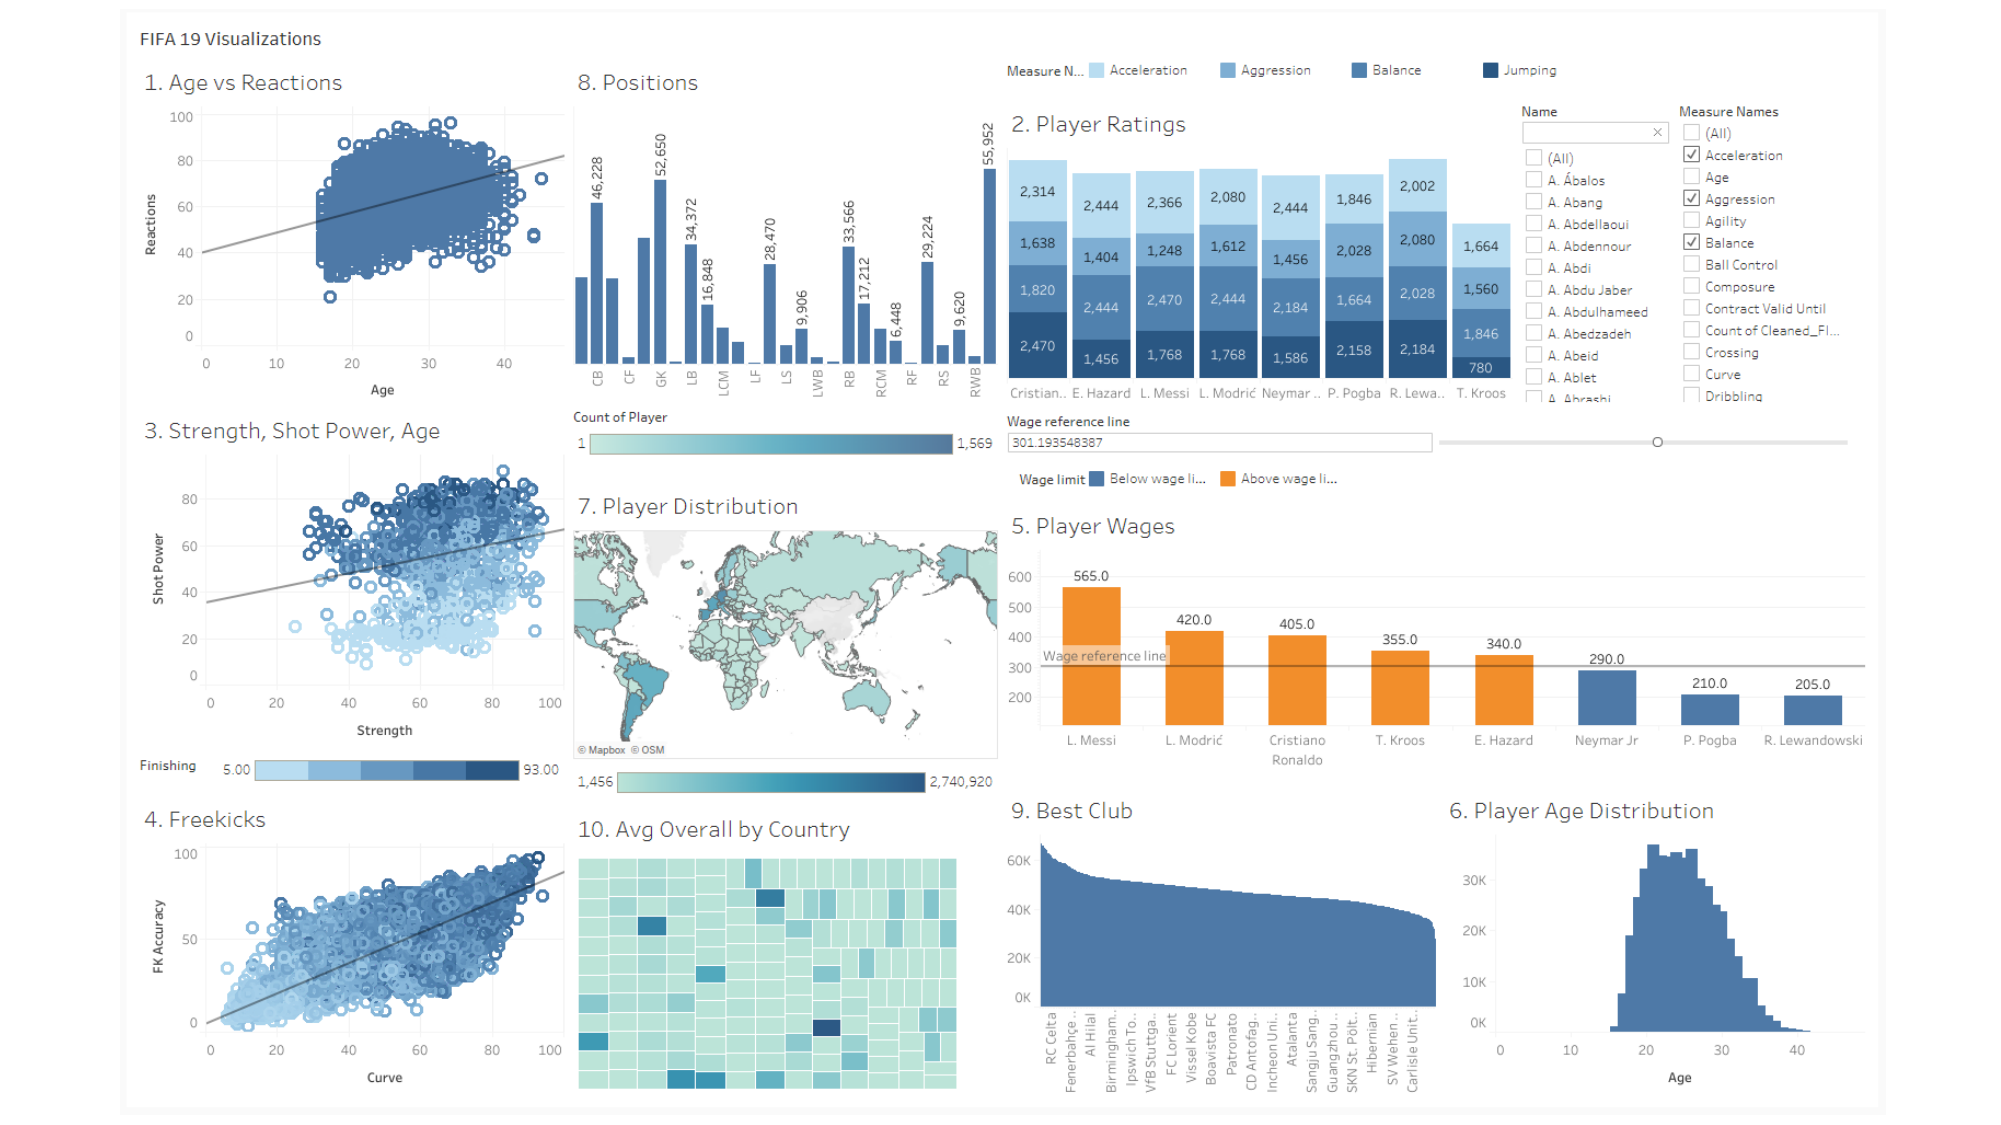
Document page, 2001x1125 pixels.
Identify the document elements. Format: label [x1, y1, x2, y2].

picture [120, 9, 1886, 1116]
